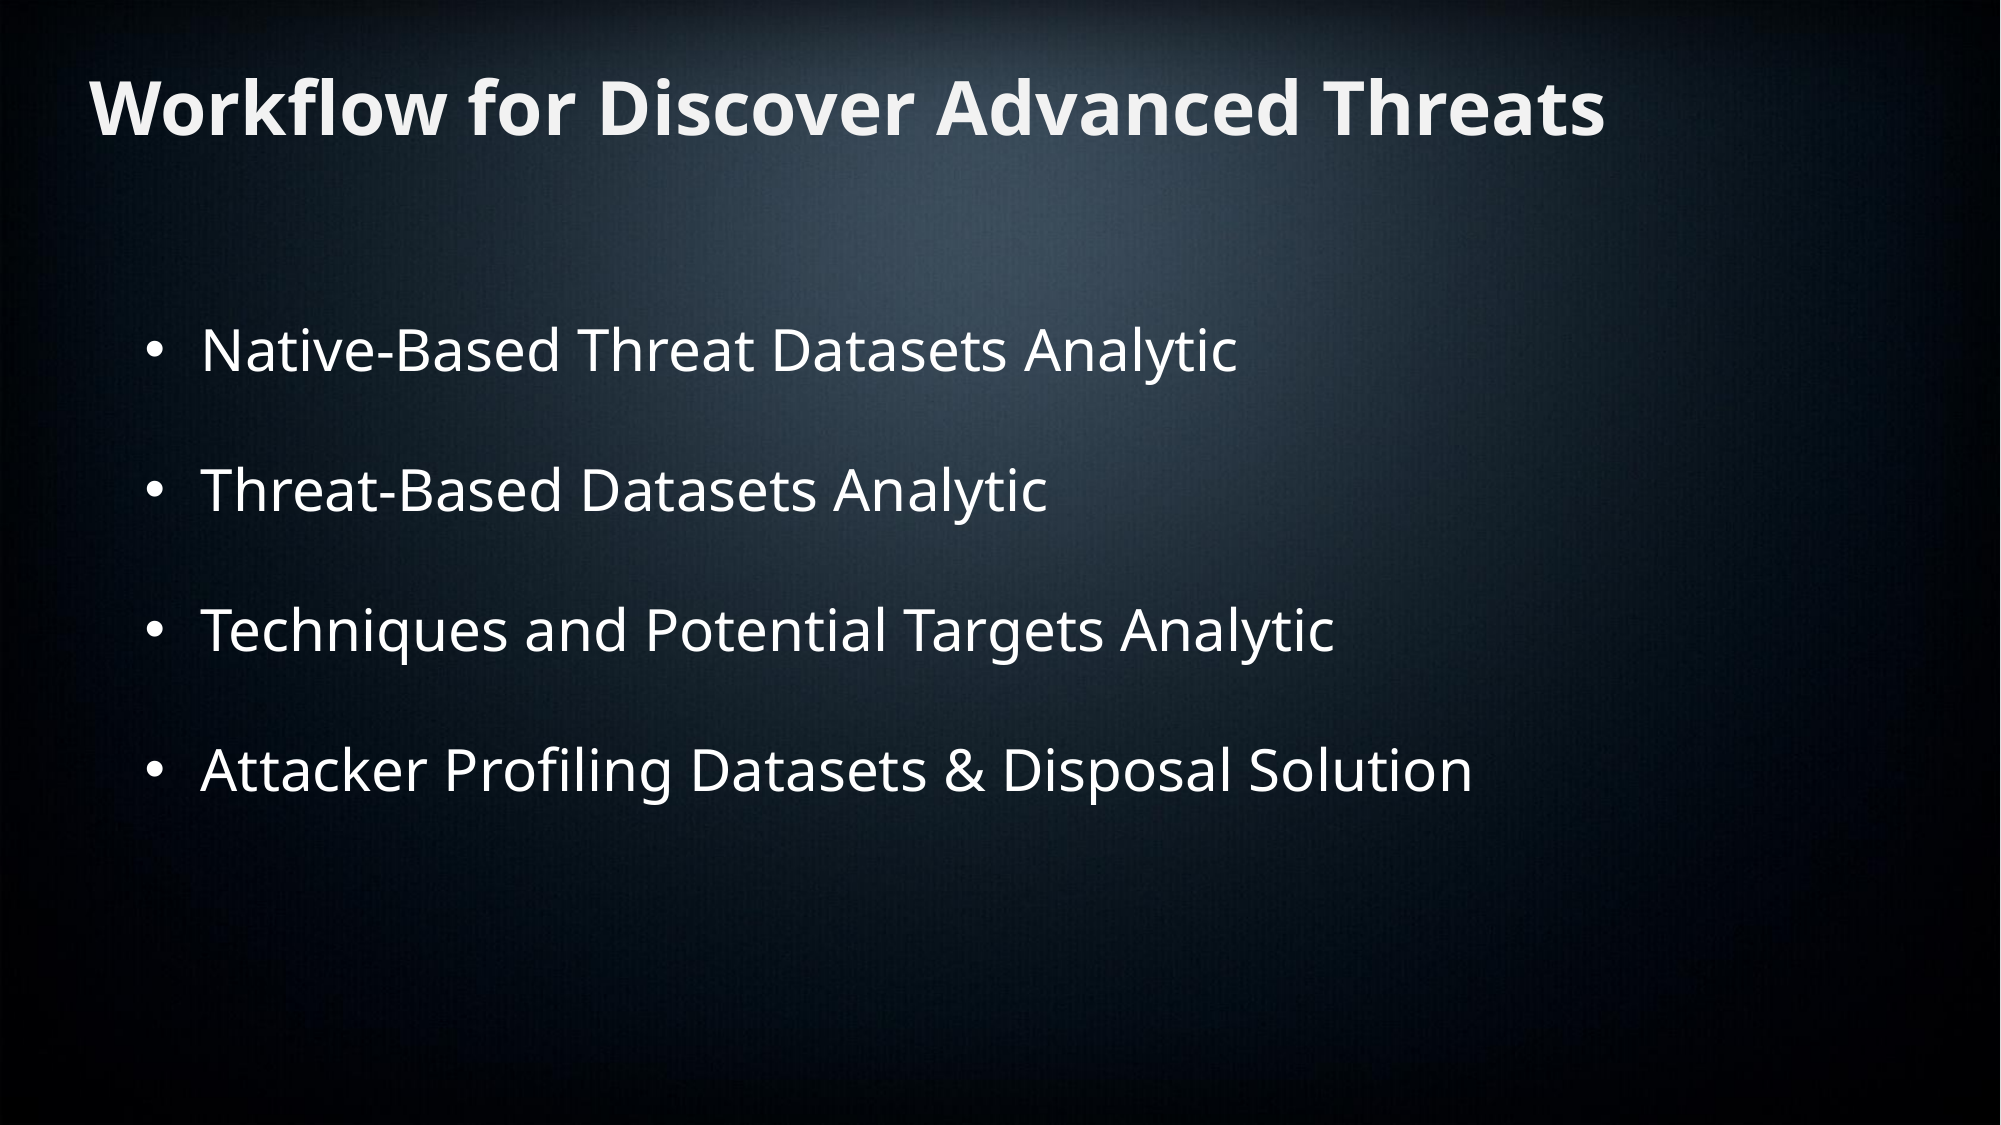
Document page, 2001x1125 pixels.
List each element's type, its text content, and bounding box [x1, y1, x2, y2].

picture [0, 0, 2001, 1125]
text_box Workflow for Discover Advanced Threats [74, 52, 1806, 158]
text_box Native-Based Threat Datasets Analytic Threat-Based Datasets Analytic Techniques and Potential Targets Analytic Attacker Profiling Datasets & Disposal Solution [129, 235, 1636, 811]
